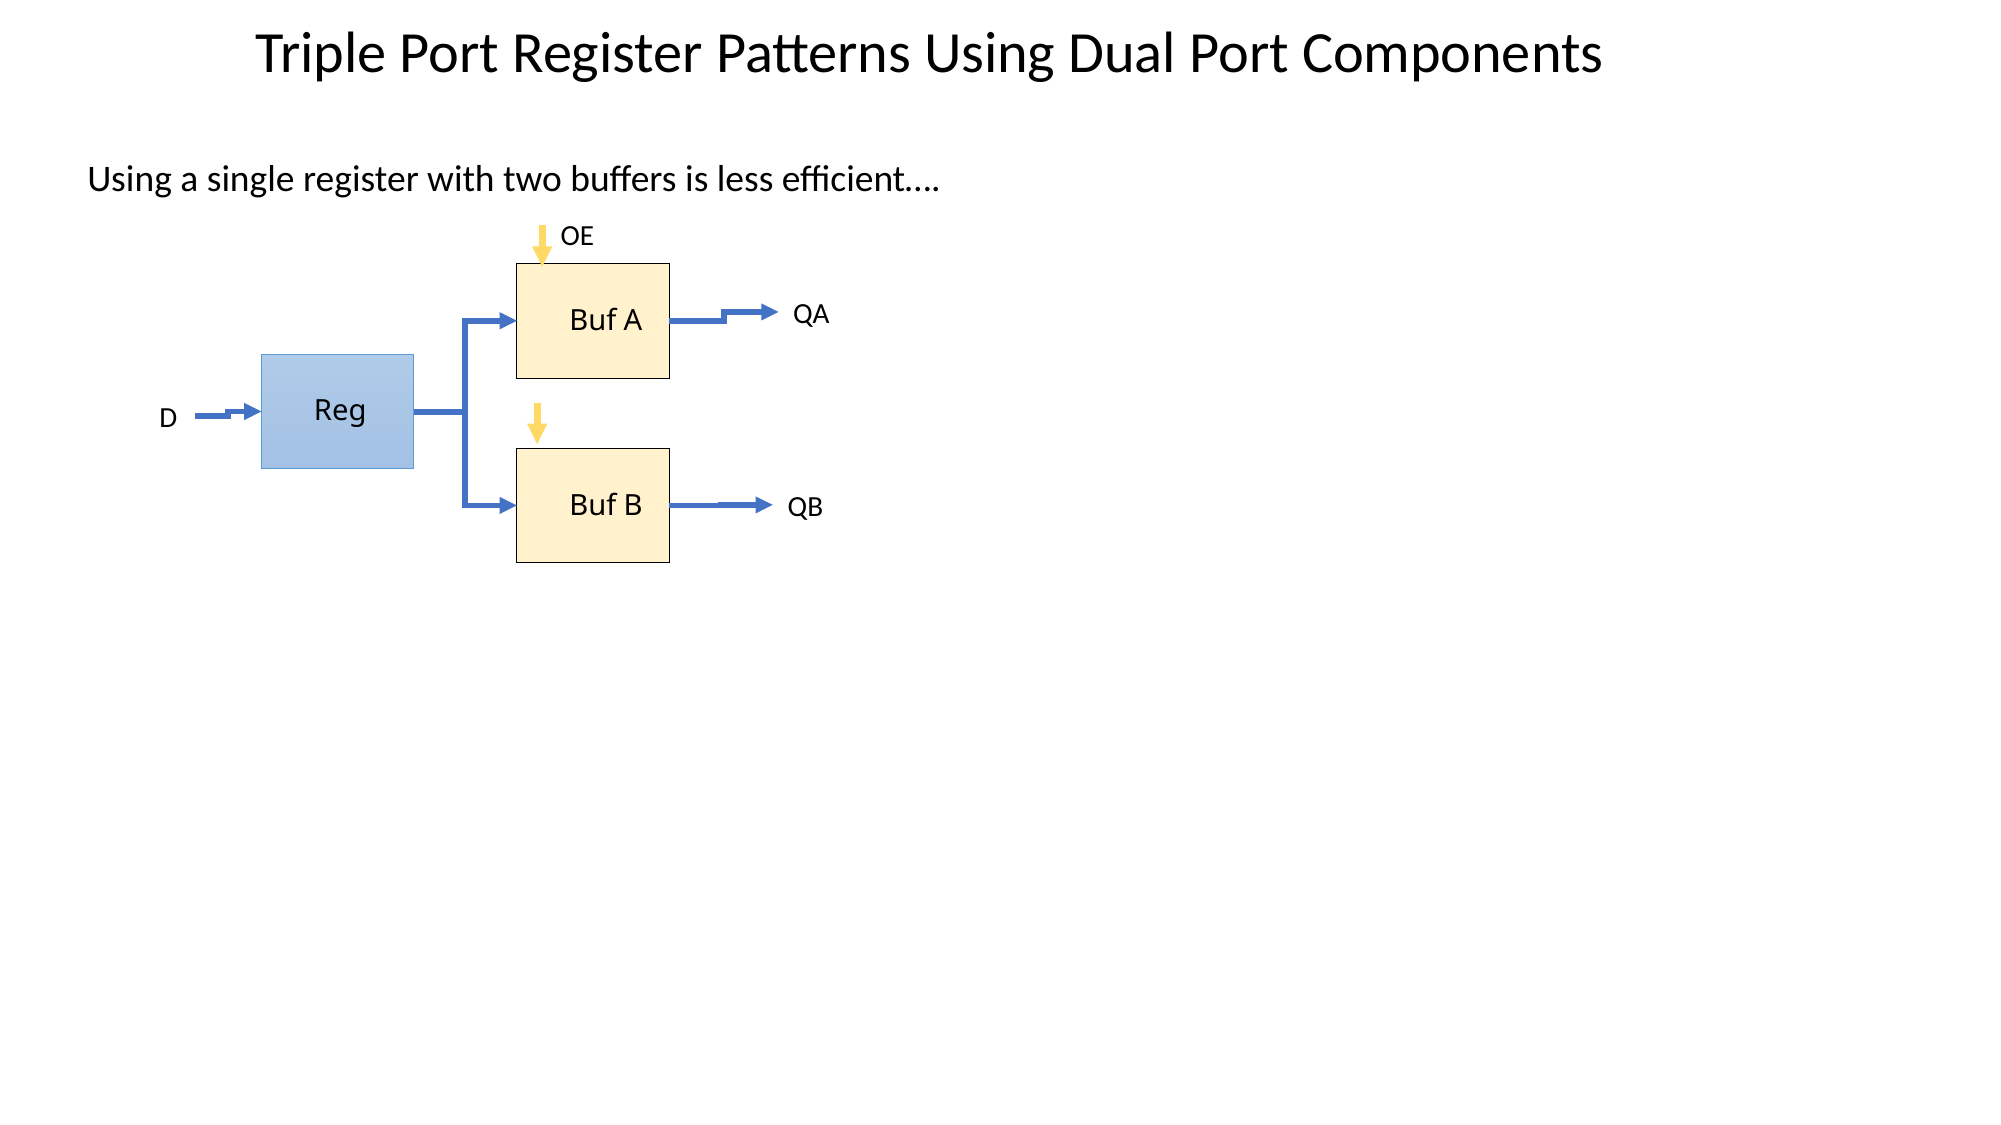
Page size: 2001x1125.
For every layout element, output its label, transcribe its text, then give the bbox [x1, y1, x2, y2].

text_box QB [772, 479, 856, 530]
text_box Using a single register with two buffers is less efficient…. [72, 146, 986, 207]
text_box Triple Port Register Patterns Using Dual Port Components [240, 6, 1653, 92]
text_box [413, 320, 517, 411]
text_box D [118, 391, 196, 441]
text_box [413, 411, 517, 506]
text_box OE [545, 209, 640, 260]
text_box Reg [261, 354, 413, 469]
text_box Buf A [516, 263, 670, 379]
text_box Buf B [516, 448, 670, 563]
text_box QA [778, 287, 856, 337]
